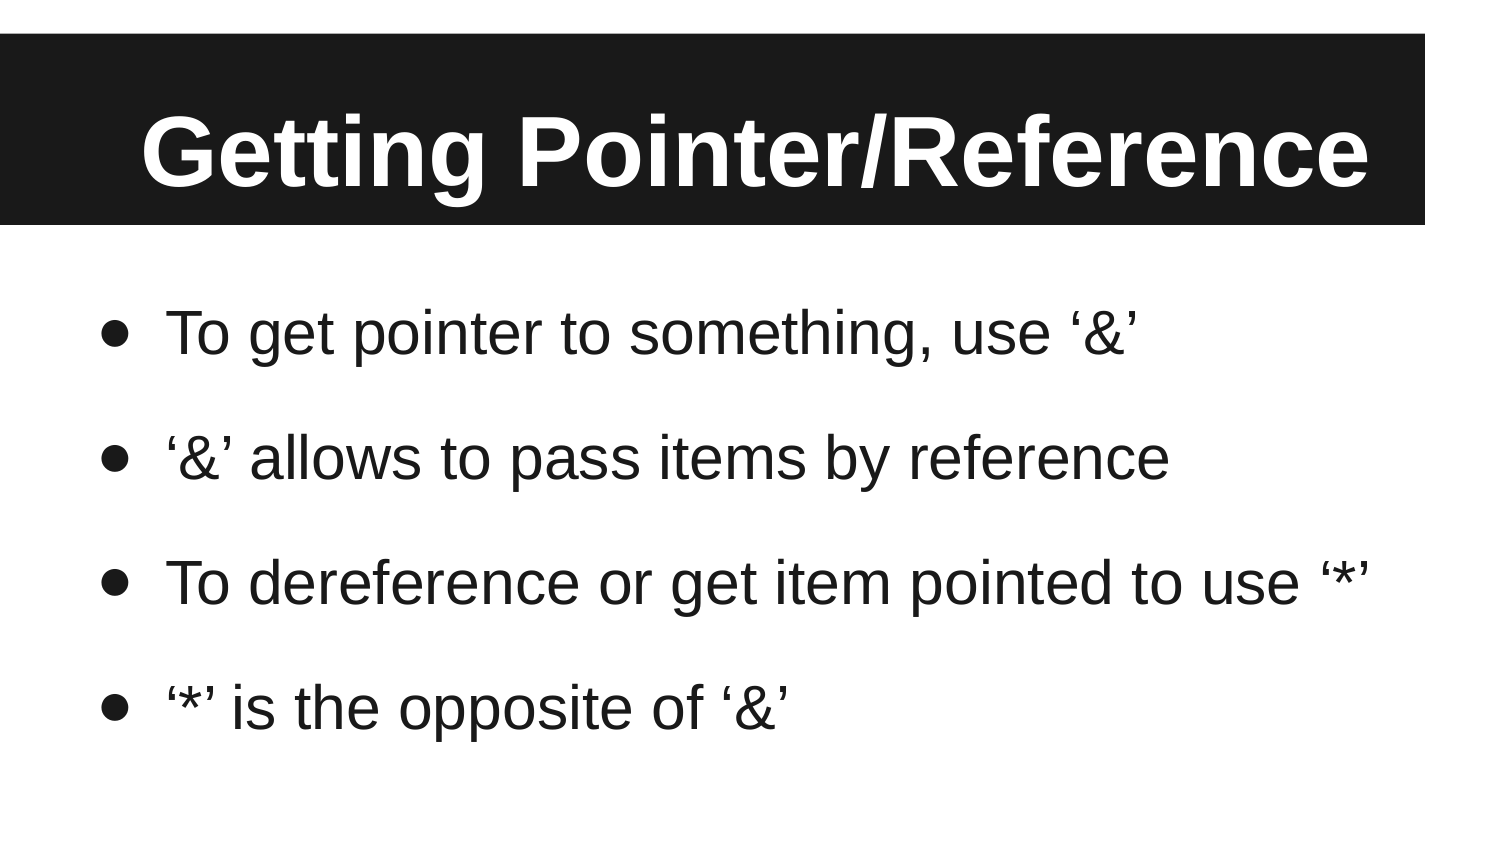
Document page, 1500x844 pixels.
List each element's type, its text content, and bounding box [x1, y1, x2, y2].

title Getting Pointer/Reference [75, 33, 1425, 221]
list To get pointer to something, use ‘&’ ‘&’ allows to pass items by reference To dereference or get item pointed to use ‘*’ ‘*’ is the opposite of ‘&’ [75, 239, 1425, 808]
